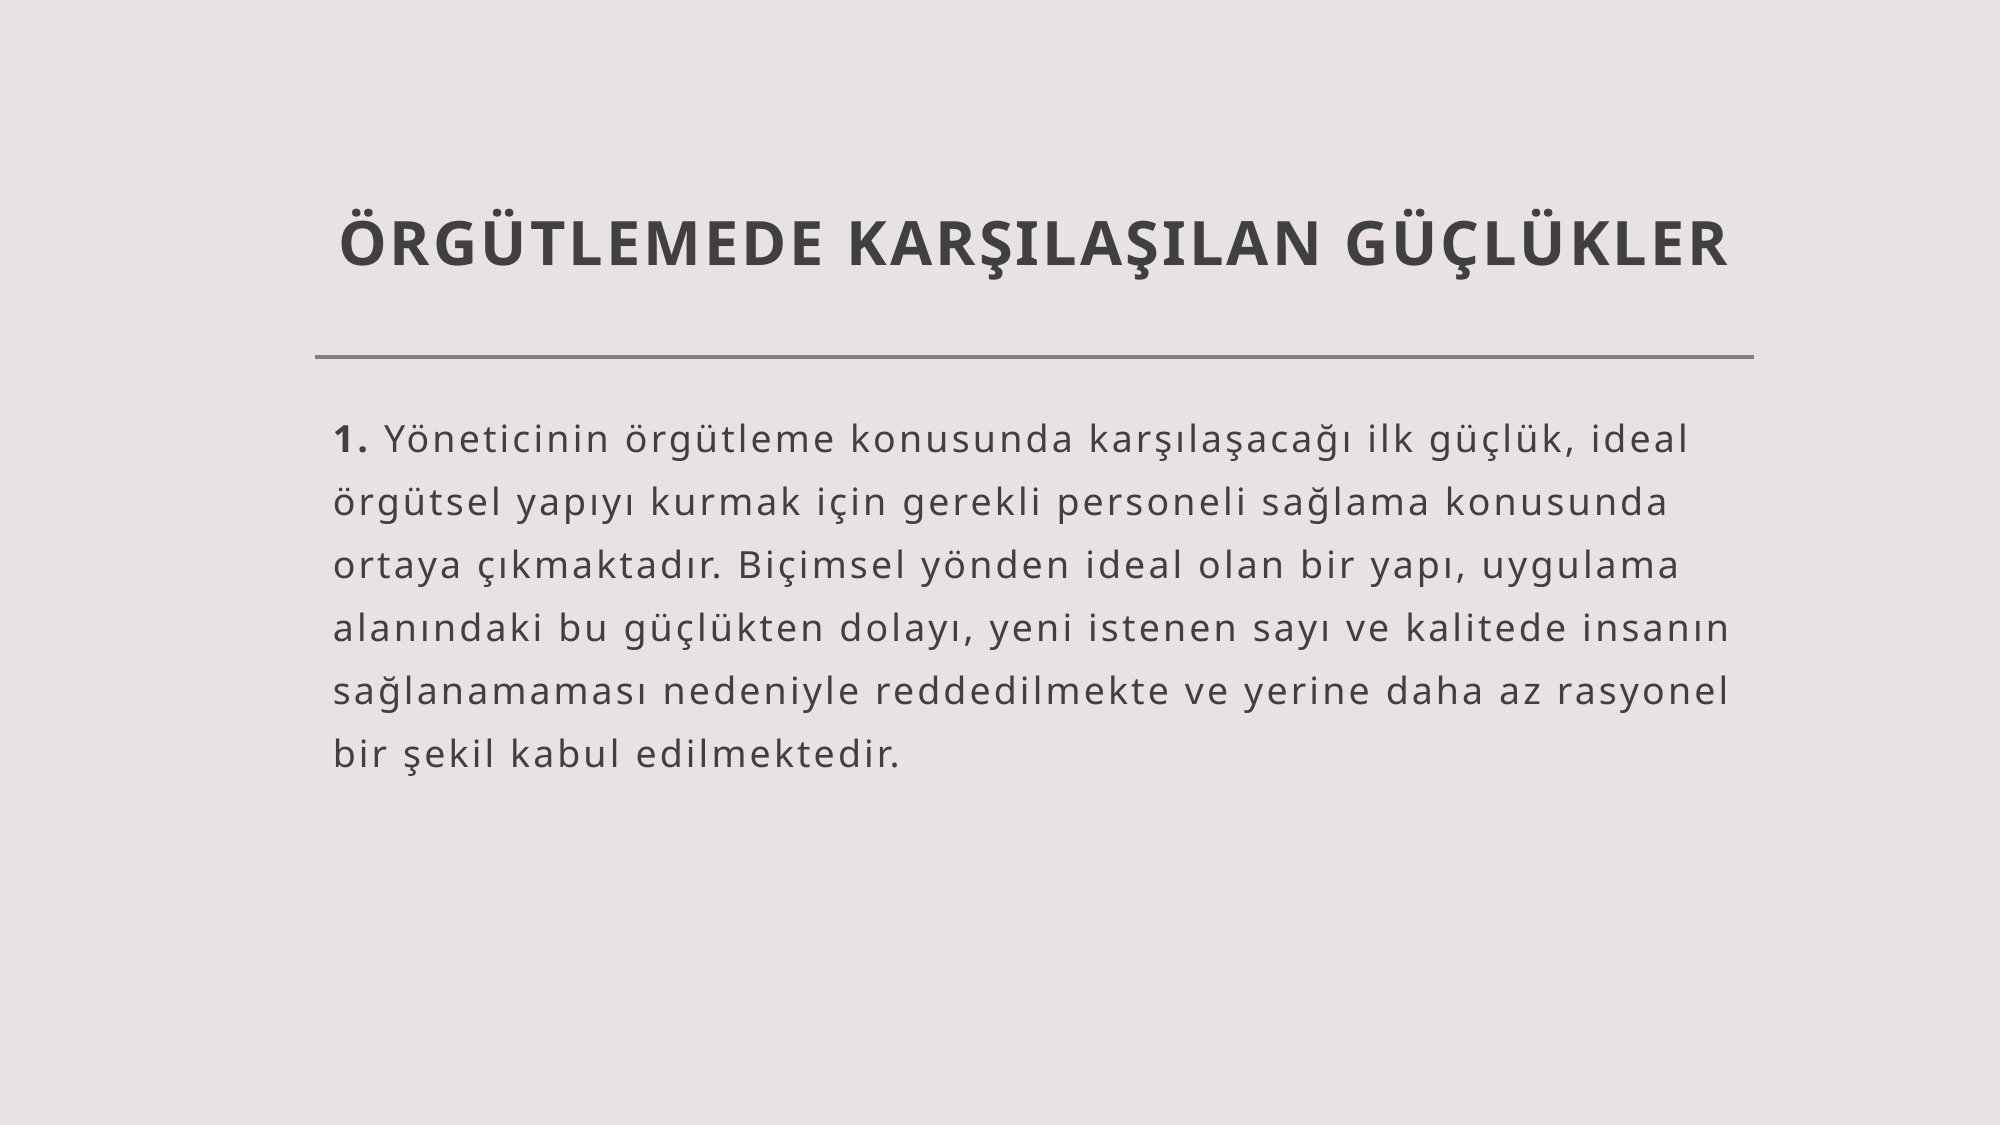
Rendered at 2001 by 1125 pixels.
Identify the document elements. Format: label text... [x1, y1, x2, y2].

list 1. Yöneticinin örgütleme konusunda karşılaşacağı ilk güçlük, ideal örgütsel yapıyı kurmak için gerekli personeli sağlama konusunda ortaya çıkmaktadır. Biçimsel yönden ideal olan bir yapı, uygulama alanındaki bu güçlükten dolayı, yeni istenen sayı ve kalitede insanın sağlanamaması nedeniyle reddedilmekte ve yerine daha az rasyonel bir şekil kabul edilmektedir. [315, 379, 1754, 979]
title ÖRGÜTLEMEDE KARŞILAŞILAN GÜÇLÜKLER [315, 72, 1754, 294]
